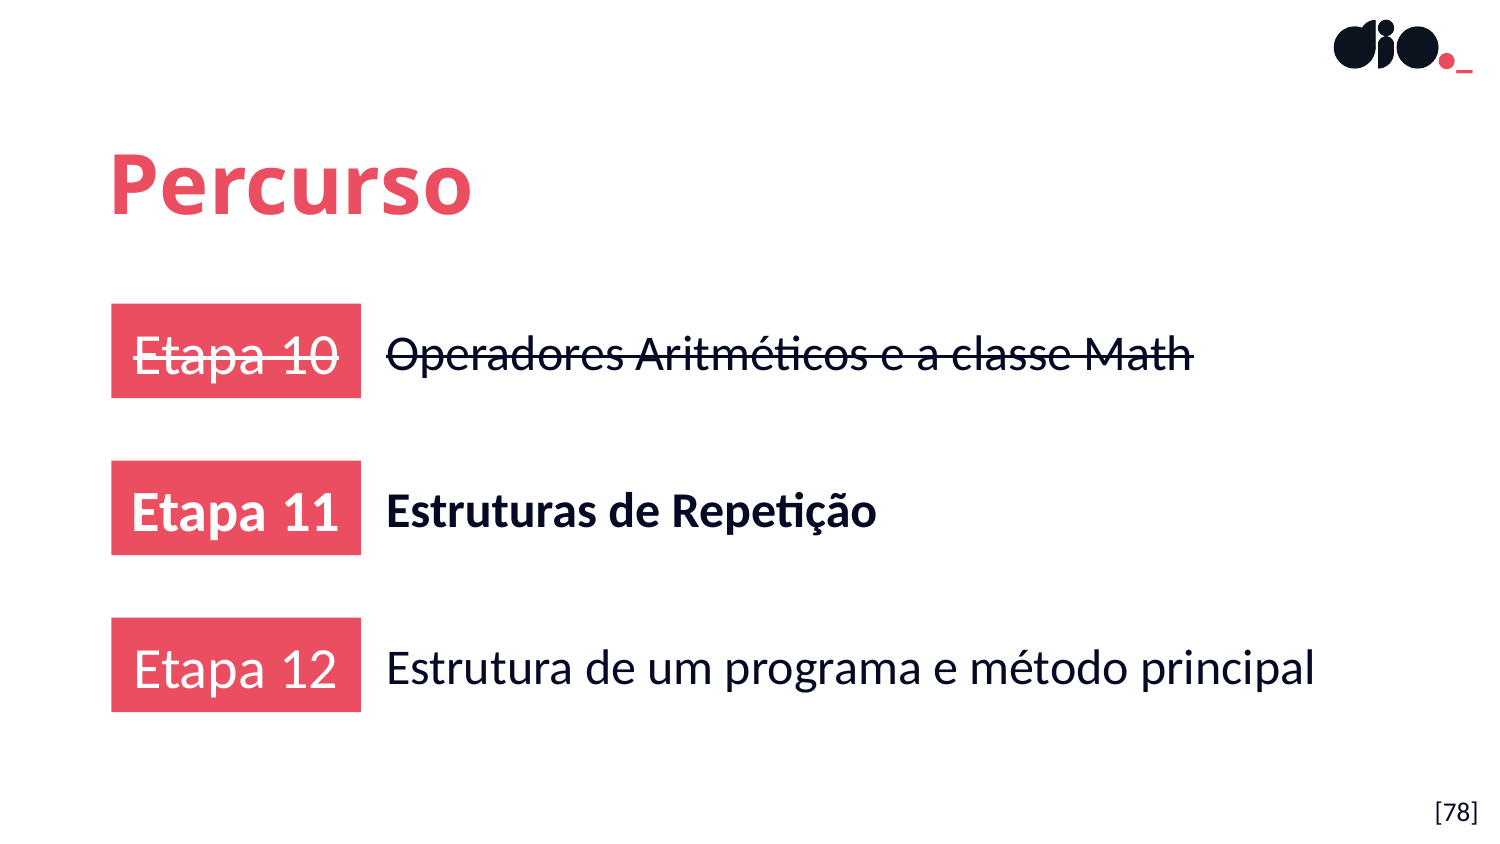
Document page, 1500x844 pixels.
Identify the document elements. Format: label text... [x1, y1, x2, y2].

text_box Etapa 10 [111, 303, 361, 399]
text_box Estrutura de um programa e método principal [371, 627, 1384, 703]
picture [1333, 19, 1473, 74]
text_box Etapa 12 [111, 617, 361, 713]
text_box Operadores Aritméticos e a classe Math [371, 313, 1384, 389]
text_box Etapa 11 [111, 460, 361, 556]
text_box Estruturas de Repetição [371, 470, 1437, 546]
slide_number [‹#›] [1403, 779, 1494, 844]
text_box Percurso [92, 104, 1309, 243]
